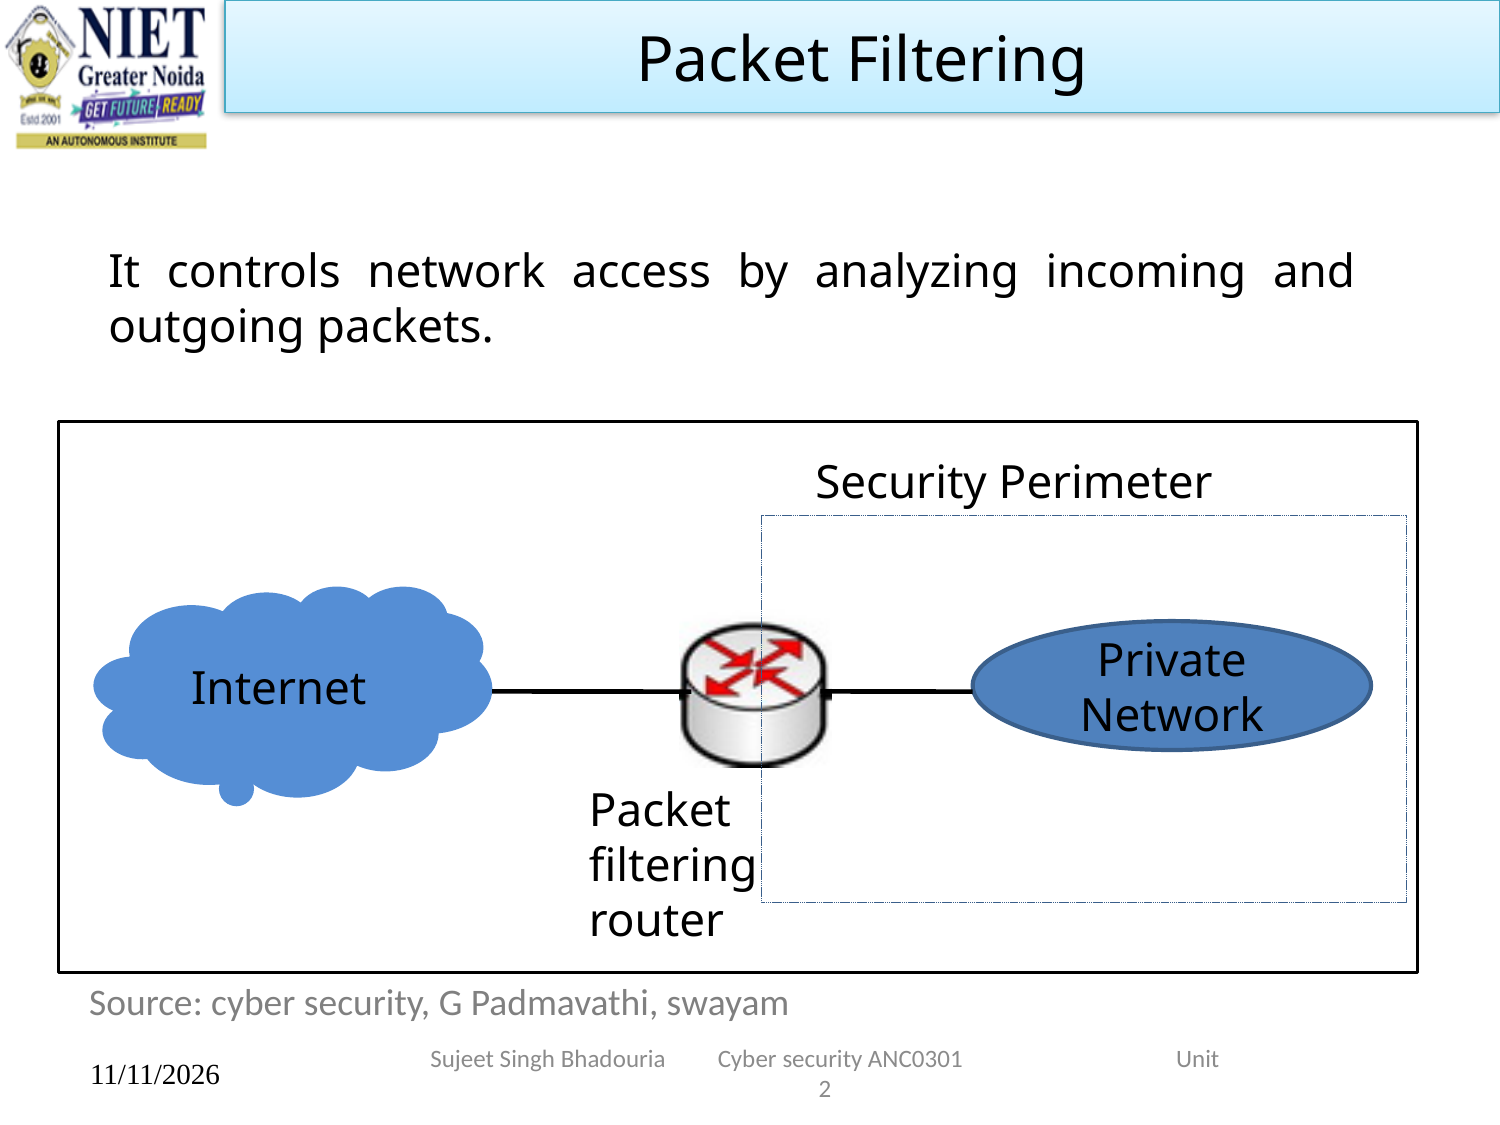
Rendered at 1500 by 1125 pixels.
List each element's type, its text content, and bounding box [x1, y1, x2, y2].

footer Sujeet Singh Bhadouria Cyber security ANC0301 Unit 2 [412, 1042, 1074, 1103]
text_box It controls network access by analyzing incoming and outgoing packets. [93, 234, 1371, 359]
text_box Source: cyber security, G Padmavathi, swayam [74, 970, 806, 1031]
text_box [760, 513, 1408, 904]
text_box [56, 420, 1420, 975]
text_box Security Perimeter [800, 445, 1228, 516]
text_box Internet [91, 584, 495, 809]
slide_number [1074, 1042, 1425, 1103]
text_box Packet filtering router [574, 773, 797, 954]
picture [679, 609, 833, 768]
picture [0, 0, 238, 154]
slide_number [75, 1042, 412, 1103]
text_box Packet Filtering [238, 0, 1500, 113]
